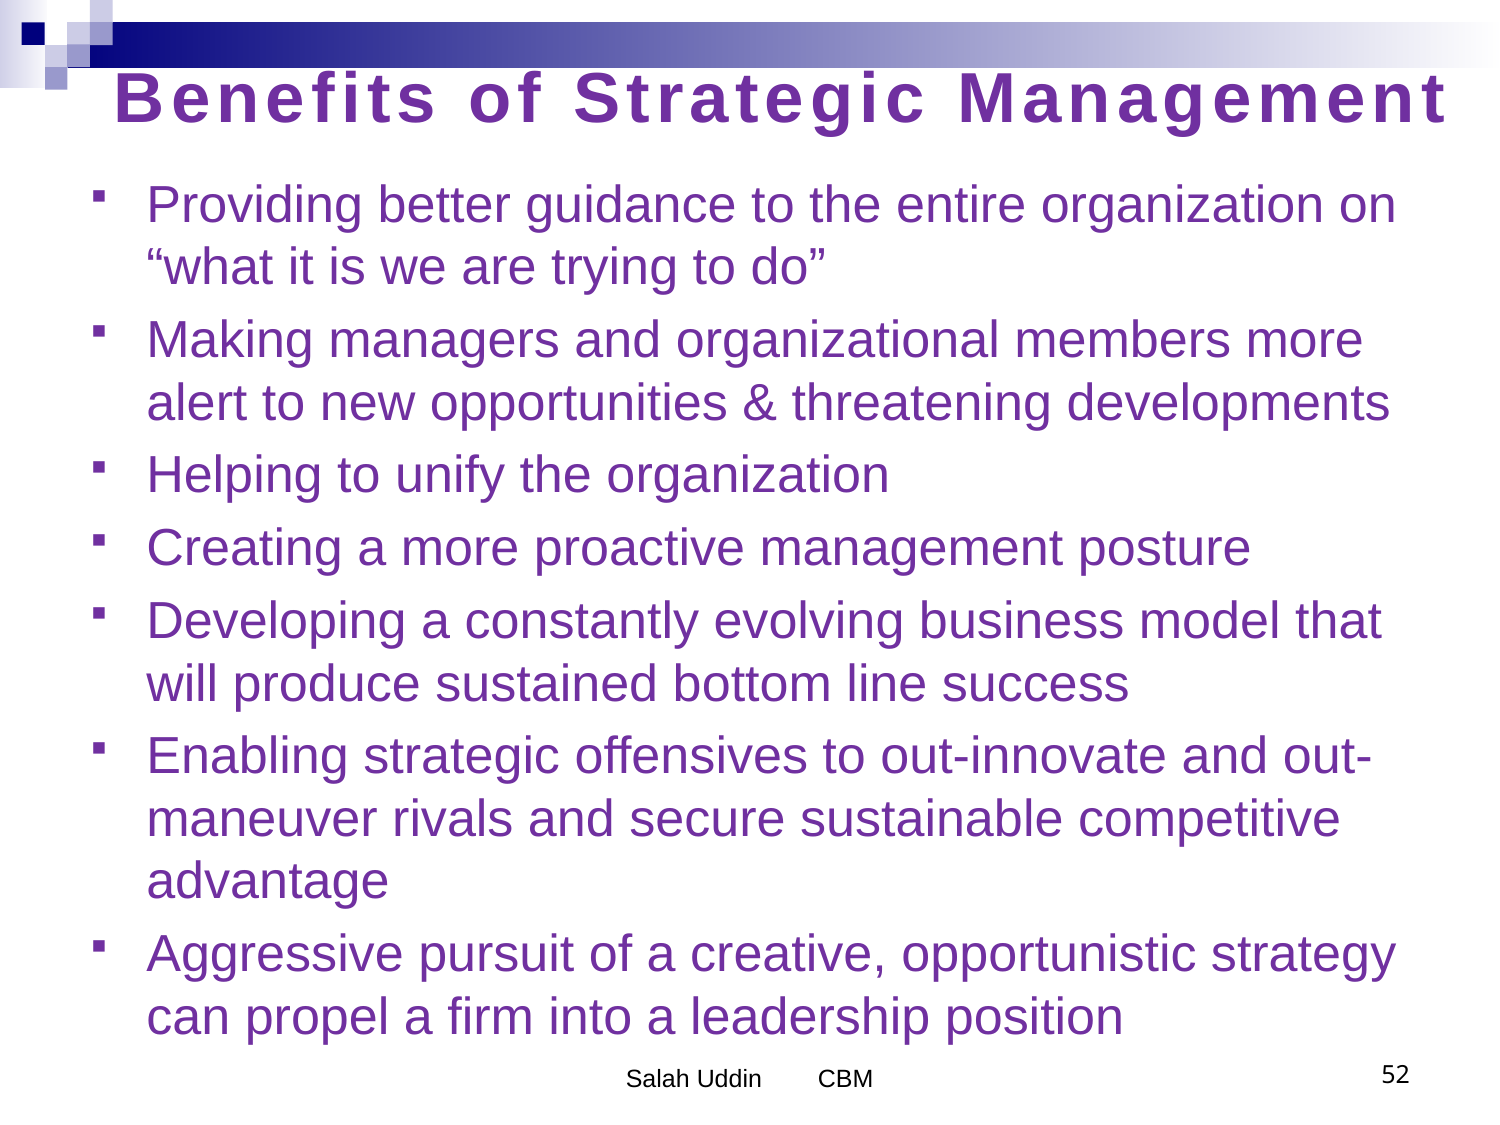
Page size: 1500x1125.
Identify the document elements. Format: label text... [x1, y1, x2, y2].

slide_number 52 [1074, 1024, 1426, 1101]
list Providing better guidance to the entire organization on “what it is we are trying to do” Making managers and organizational members more alert to new opportunities & threatening developments Helping to unify the organization Creating a more proactive management posture Developing a constantly evolving business model that will produce sustained bottom line success Enabling strategic offensives to out-innovate and out-maneuver rivals and secure sustainable competitive advantage Aggressive pursuit of a creative, opportunistic strategy can propel a firm into a leadership position [74, 162, 1426, 1063]
footer Salah Uddin CBM [512, 1024, 988, 1101]
title Benefits of Strategic Management [74, 0, 1463, 188]
